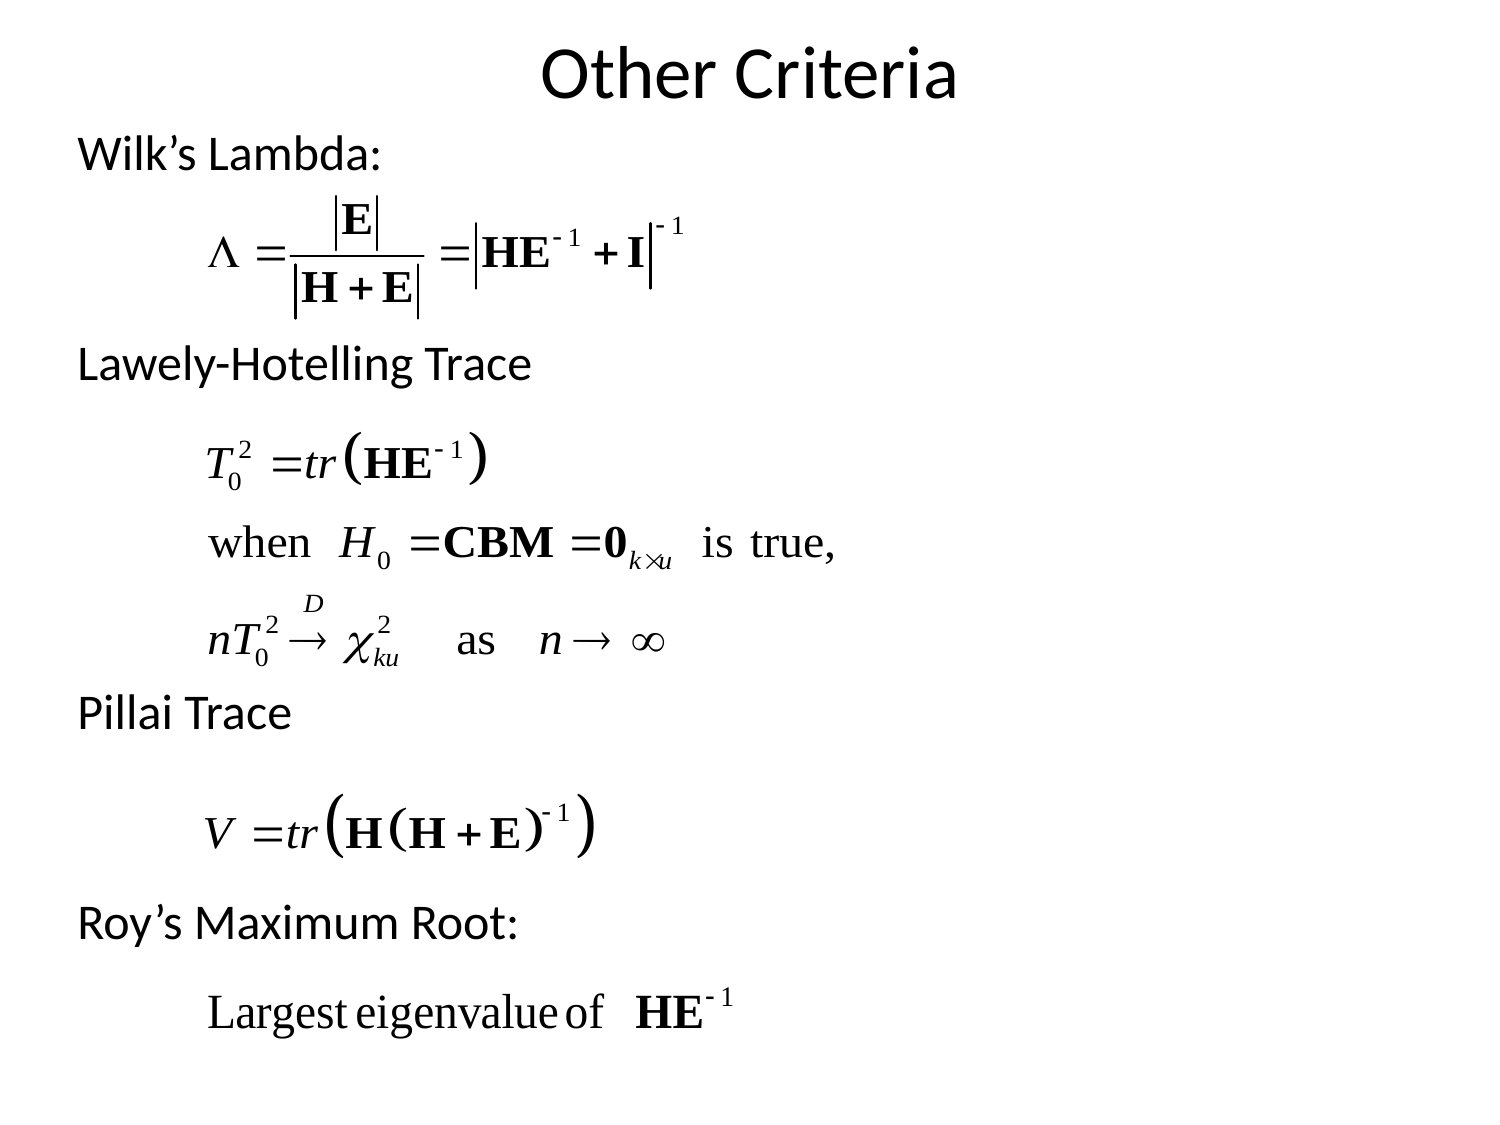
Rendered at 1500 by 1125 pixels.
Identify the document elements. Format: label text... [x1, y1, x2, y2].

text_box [199, 974, 743, 1049]
title Other Criteria [74, 0, 1426, 138]
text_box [199, 787, 601, 887]
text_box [199, 187, 692, 329]
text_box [199, 424, 844, 677]
list Wilk’s Lambda: Lawely-Hotelling Trace Pillai Trace Roy’s Maximum Root: [62, 112, 1413, 1051]
